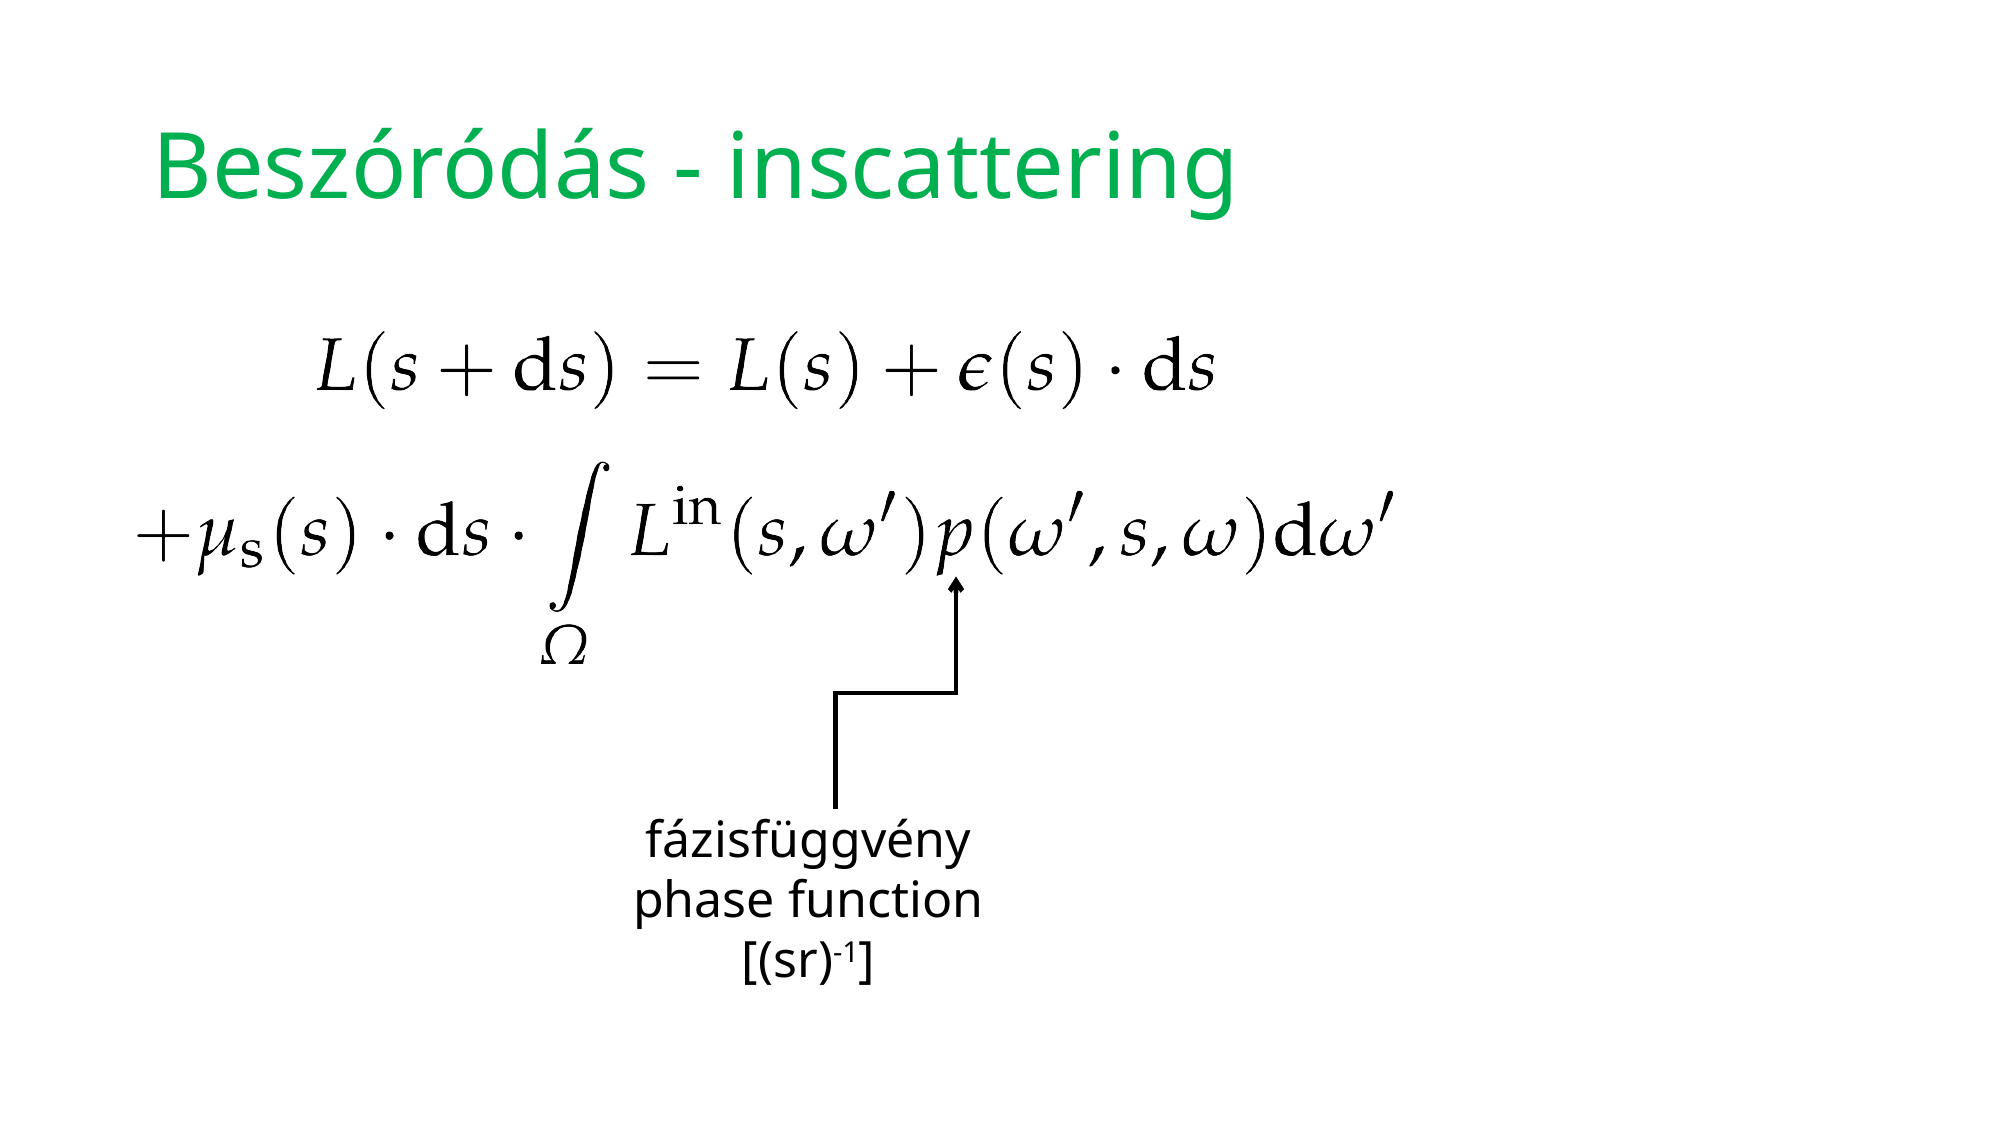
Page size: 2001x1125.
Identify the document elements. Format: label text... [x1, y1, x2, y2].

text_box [779, 632, 1013, 754]
picture [137, 331, 1393, 664]
text_box fázisfüggvény phase function [(sr)-1] [618, 800, 999, 996]
title Beszóródás - inscattering [137, 59, 1863, 278]
